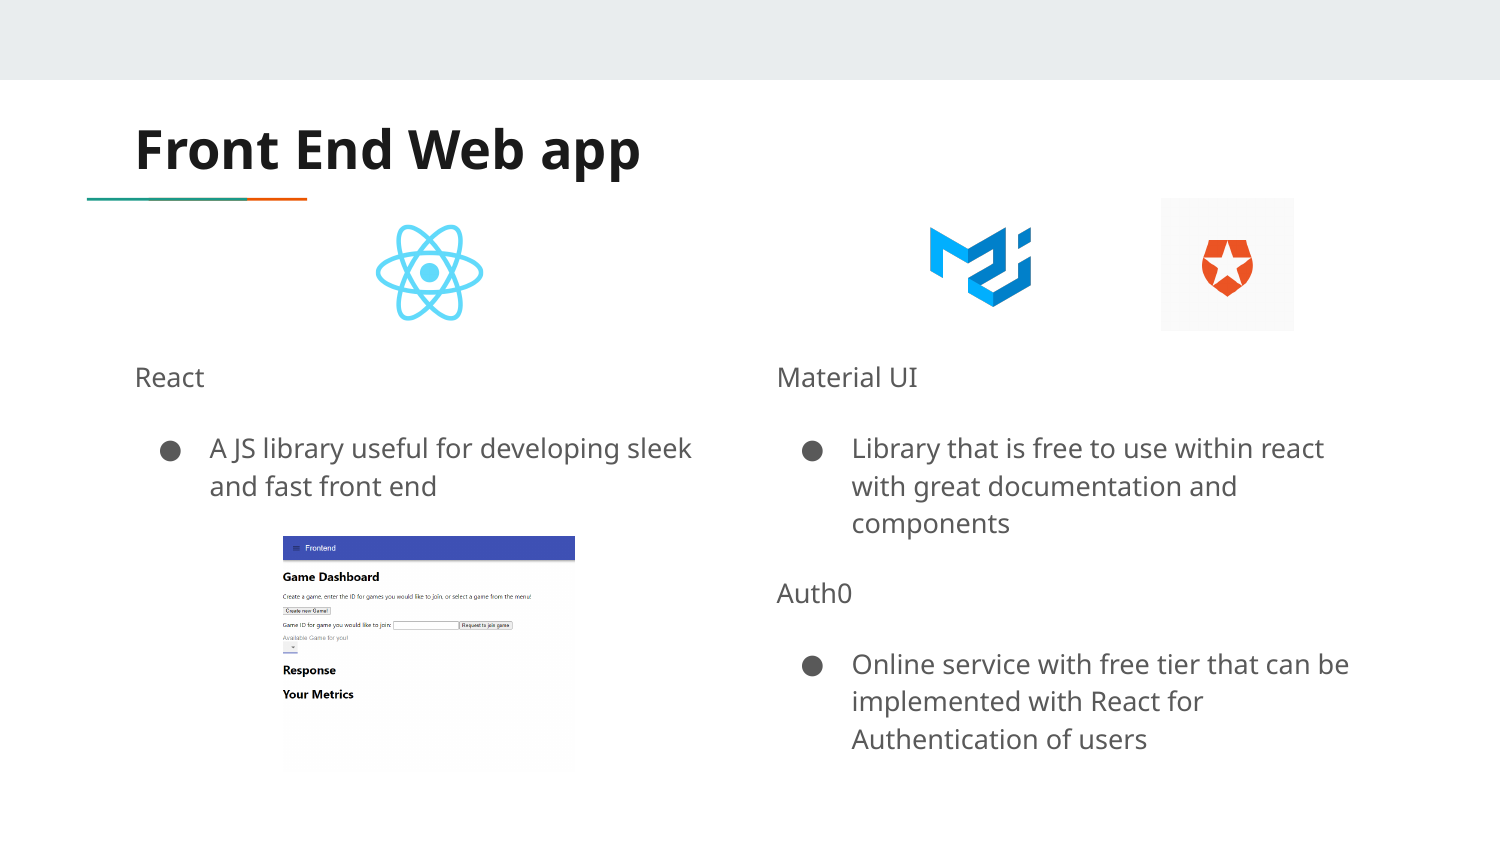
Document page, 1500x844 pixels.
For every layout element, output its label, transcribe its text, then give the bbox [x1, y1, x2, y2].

title Front End Web app [119, 100, 1381, 188]
picture [367, 213, 491, 337]
picture [912, 196, 1049, 333]
list React A JS library useful for developing sleek and fast front end [119, 341, 739, 712]
picture [283, 536, 575, 773]
picture [1161, 198, 1294, 331]
list Material UI Library that is free to use within react with great documentation and components Auth0 Online service with free tier that can be implemented with React for Authentication of users [761, 341, 1381, 712]
